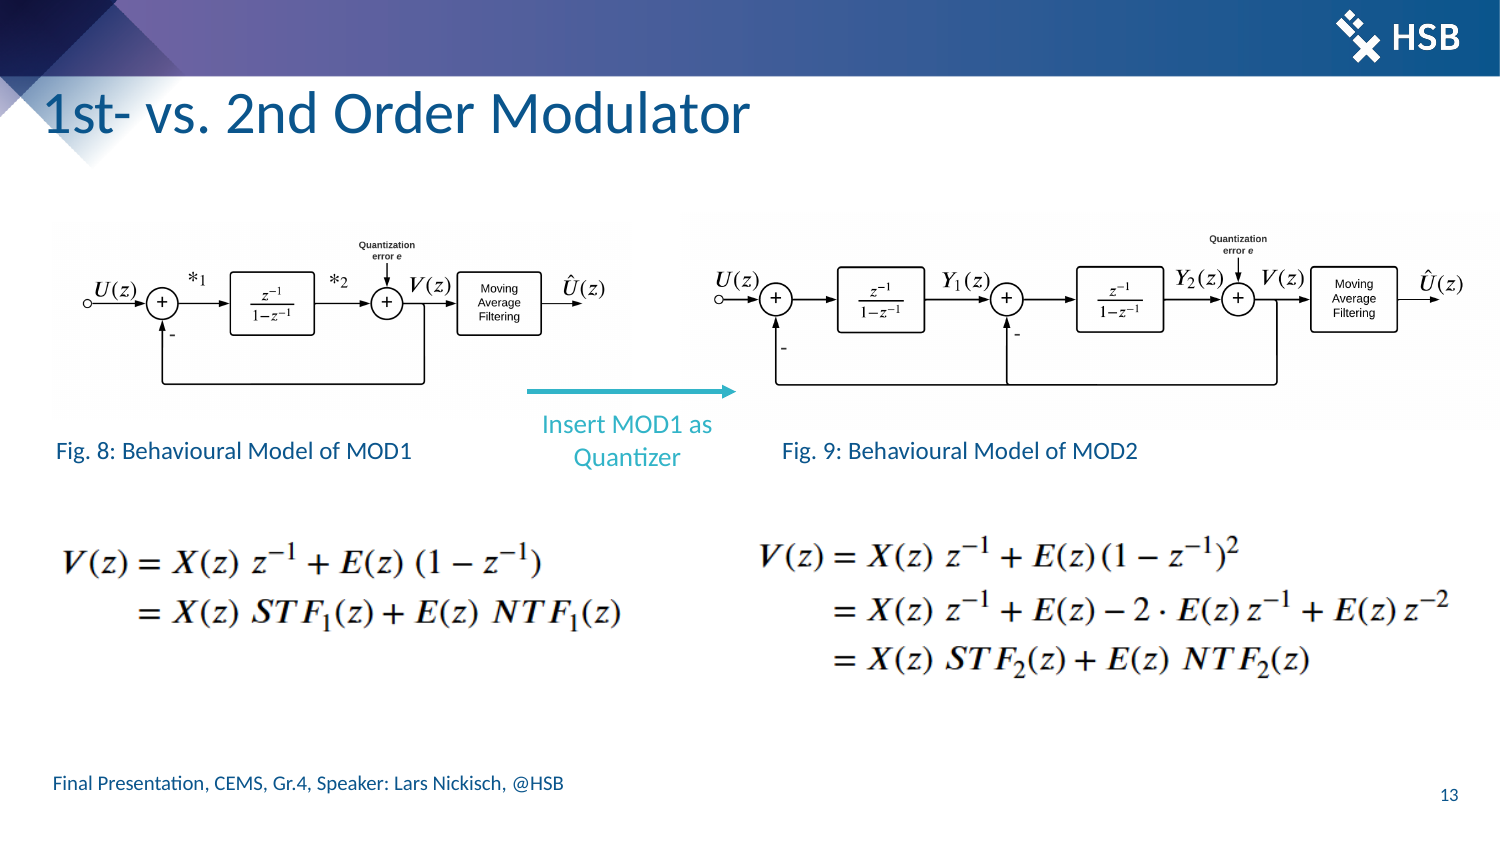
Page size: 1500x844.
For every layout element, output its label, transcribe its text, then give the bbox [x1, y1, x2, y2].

slide_number ‹#› [1394, 782, 1459, 806]
text_box Insert MOD1 as Quantizer [504, 399, 750, 481]
subtitle Final Presentation, CEMS, Gr.4, Speaker: Lars Nickisch, @HSB [52, 763, 1349, 829]
picture [0, 0, 1500, 844]
title 1st- vs. 2nd Order Modulator [41, 73, 1459, 162]
text_box Fig. 8: Behavioural Model of MOD1 [41, 419, 473, 467]
text_box Fig. 9: Behavioural Model of MOD2 [767, 438, 1199, 467]
